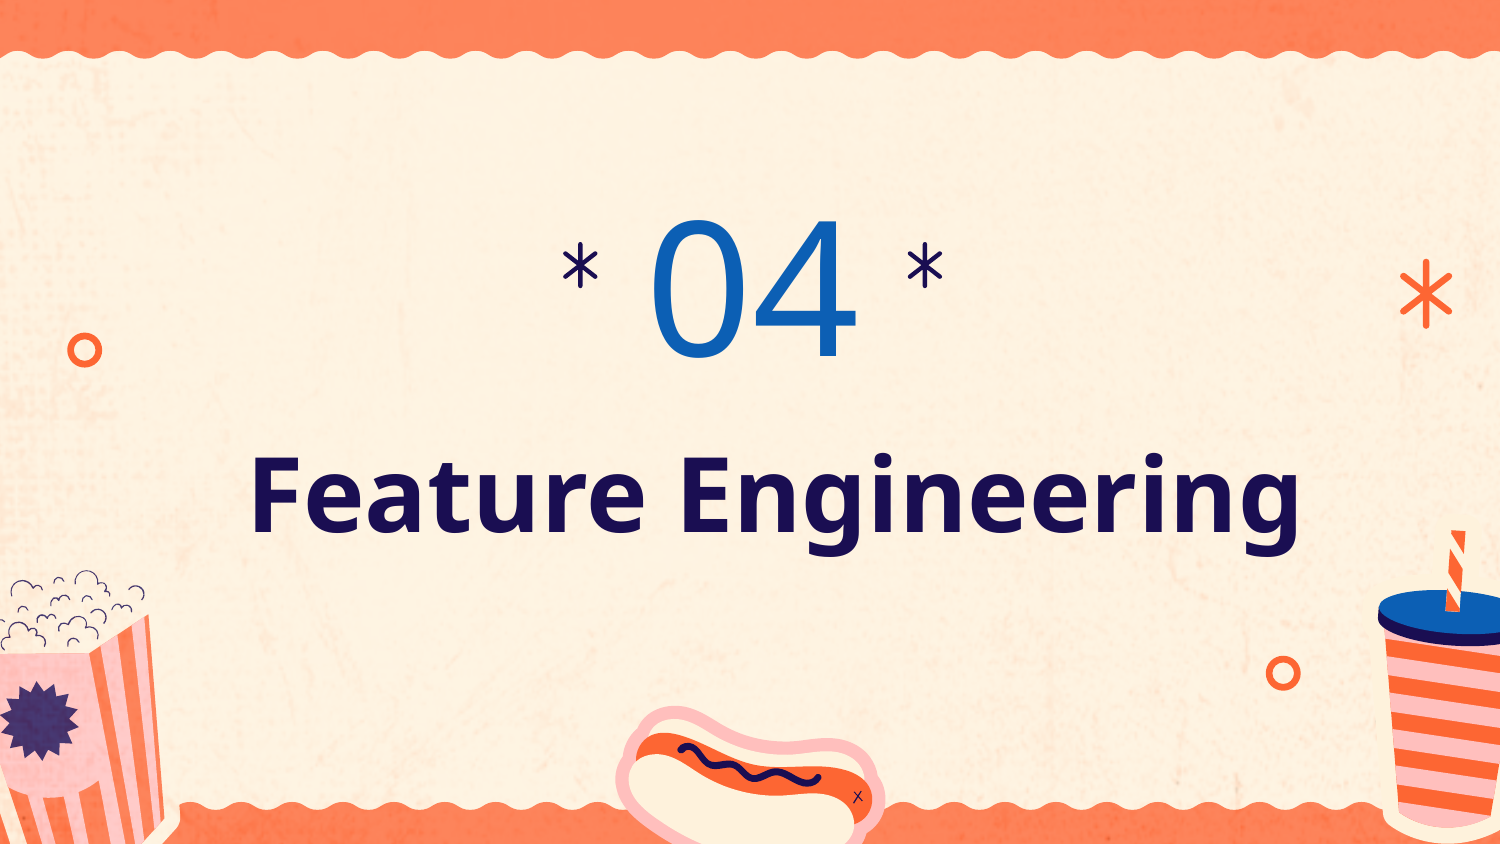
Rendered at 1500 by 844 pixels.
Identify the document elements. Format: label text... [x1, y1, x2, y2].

text_box [907, 242, 943, 289]
title 04 [620, 178, 885, 410]
title Feature Engineering [108, 421, 1459, 560]
text_box [563, 242, 598, 289]
text_box [1265, 655, 1301, 691]
